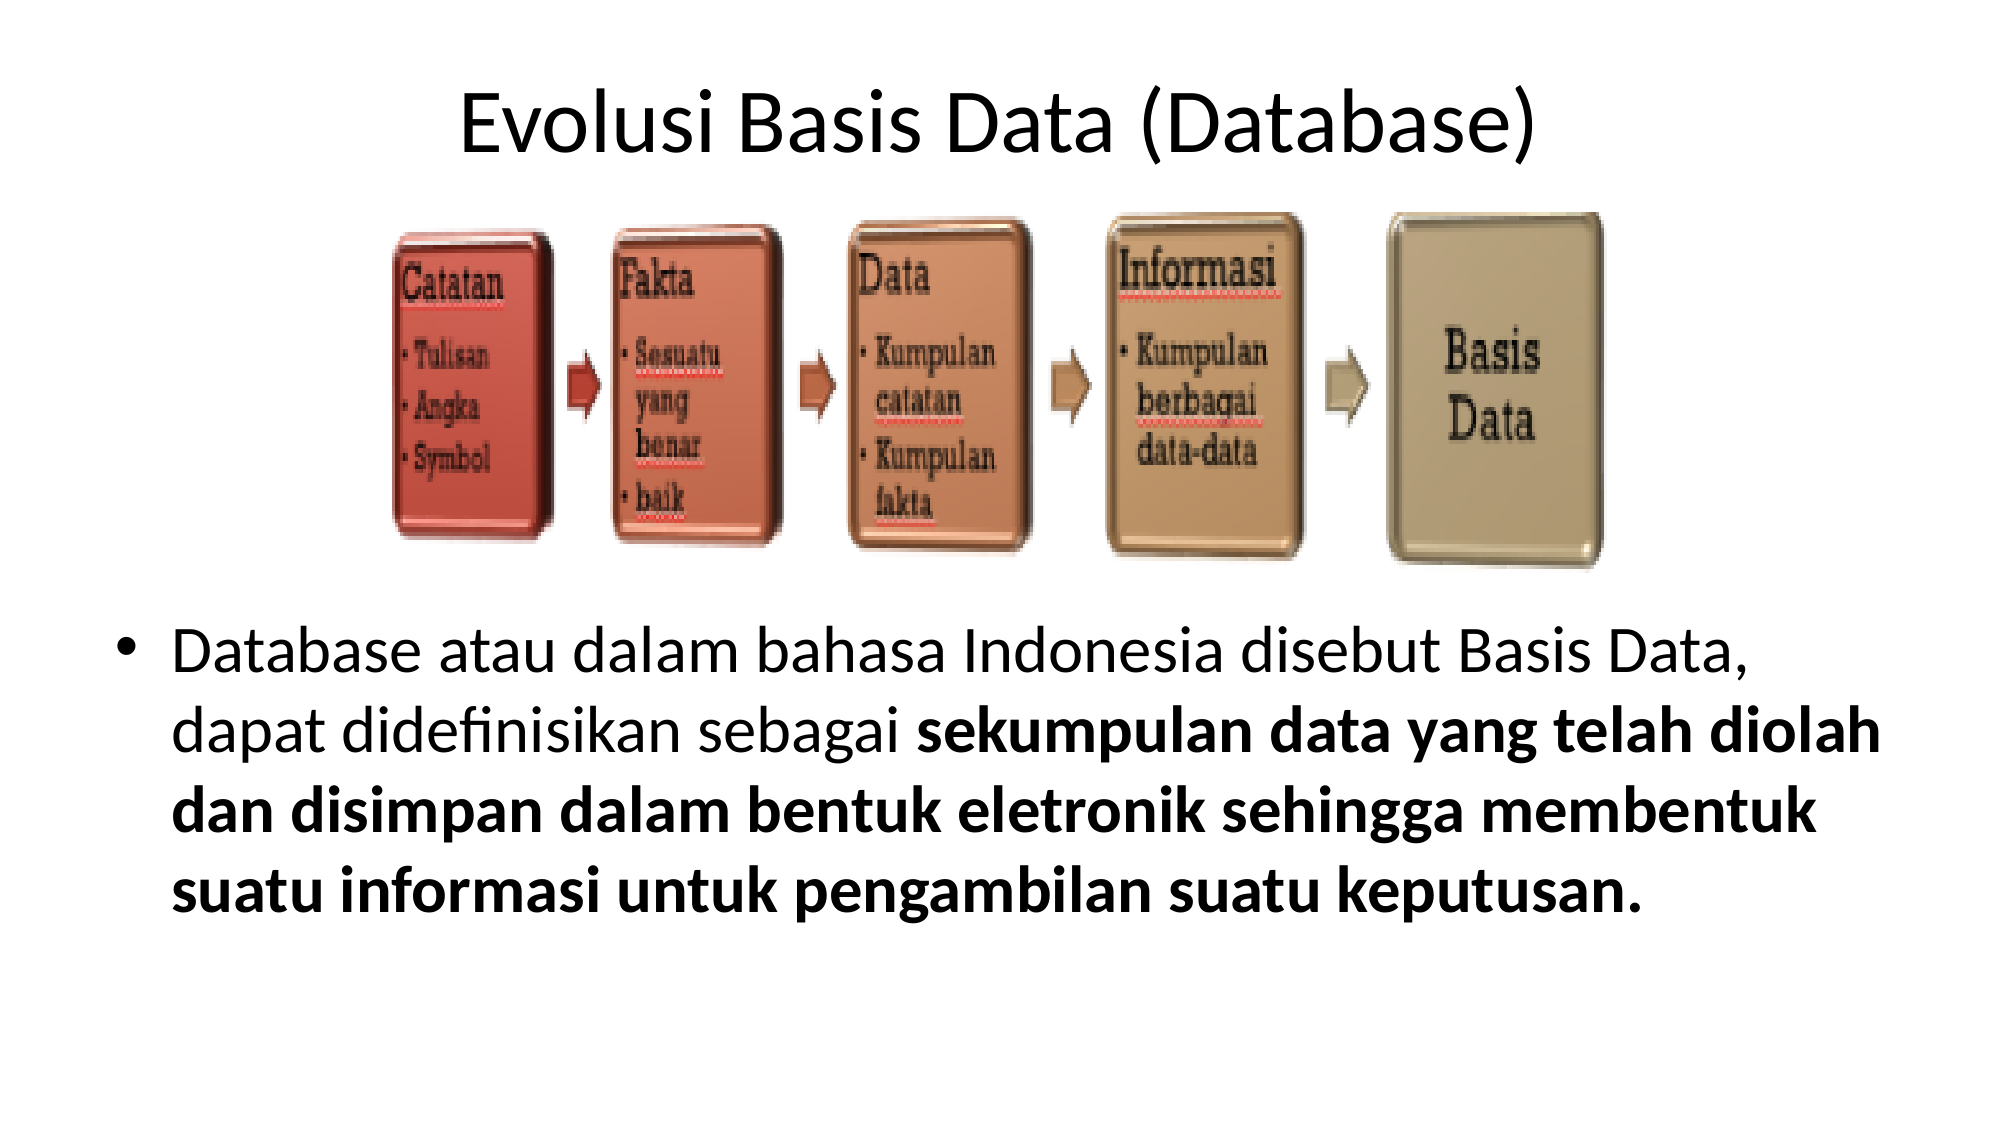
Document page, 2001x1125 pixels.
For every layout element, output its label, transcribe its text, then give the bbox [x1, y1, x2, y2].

title Evolusi Basis Data (Database) [99, 45, 1900, 188]
list Database atau dalam bahasa Indonesia disebut Basis Data, dapat didefinisikan sebagai sekumpulan data yang telah diolah dan disimpan dalam bentuk eletronik sehingga membentuk suatu informasi untuk pengambilan suatu keputusan. [99, 224, 1900, 968]
picture [374, 212, 1626, 583]
